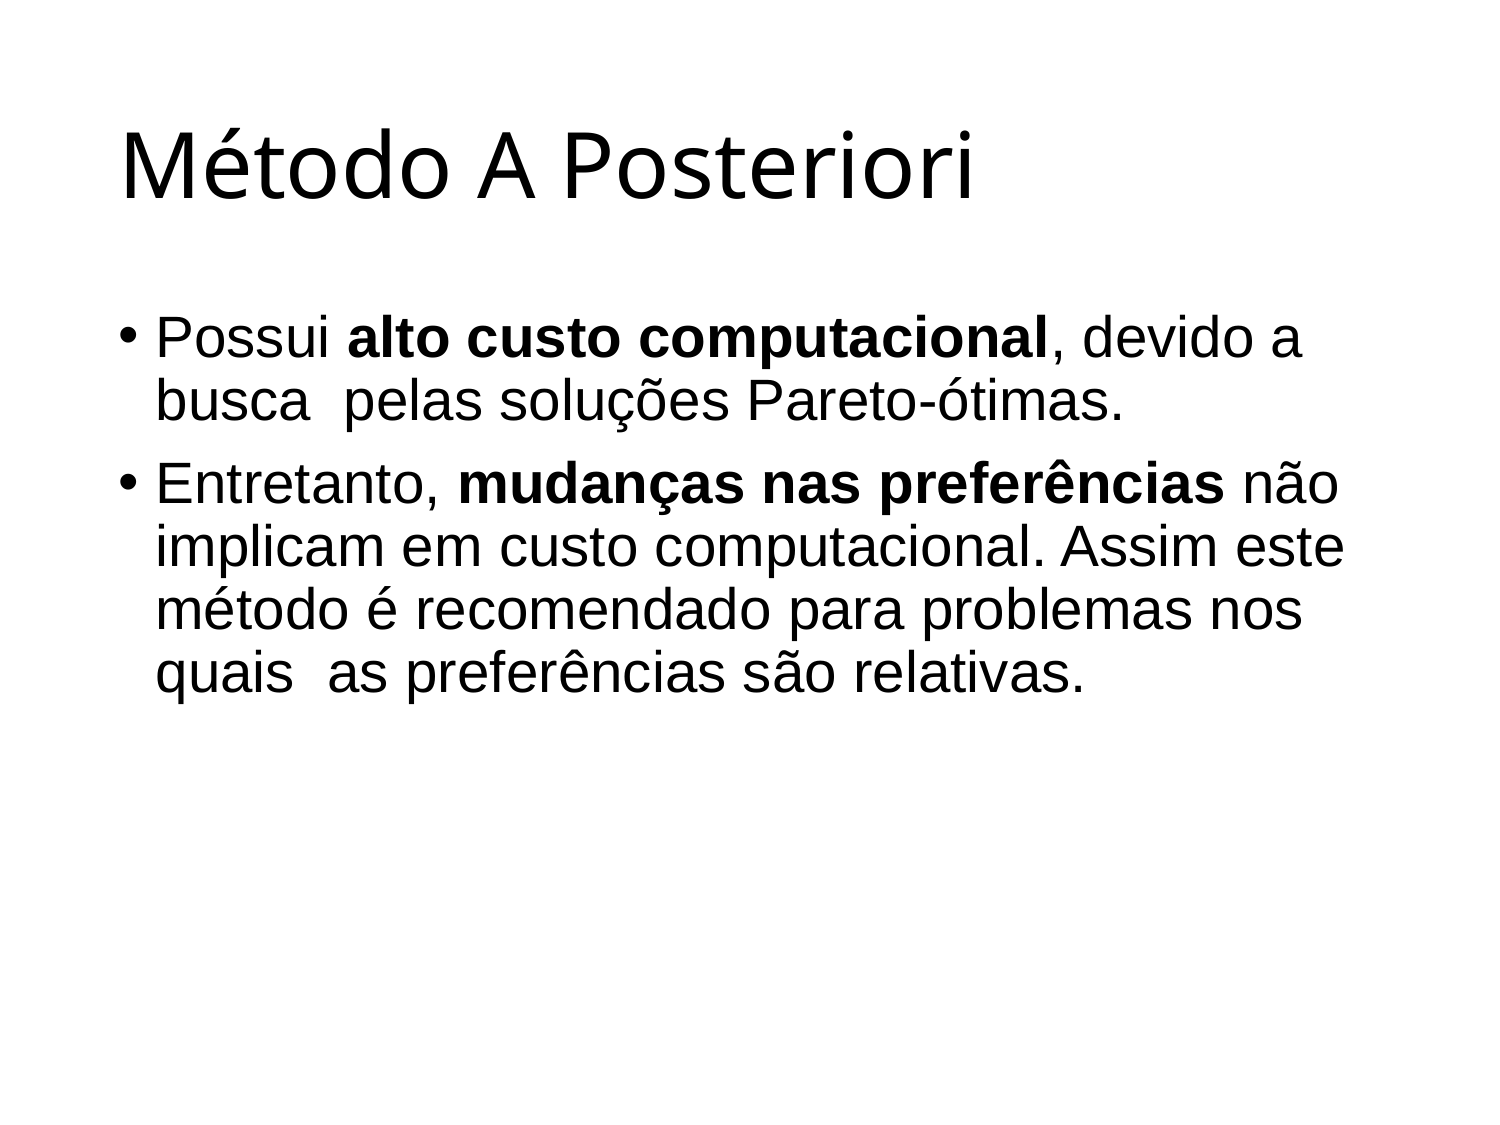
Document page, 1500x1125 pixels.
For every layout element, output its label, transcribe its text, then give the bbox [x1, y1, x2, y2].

list Possui alto custo computacional, devido a busca pelas soluções Pareto-ótimas. Entretanto, mudanças nas preferências não implicam em custo computacional. Assim este método é recomendado para problemas nos quais as preferências são relativas. [103, 299, 1397, 1014]
title Método A Posteriori [103, 59, 1397, 278]
